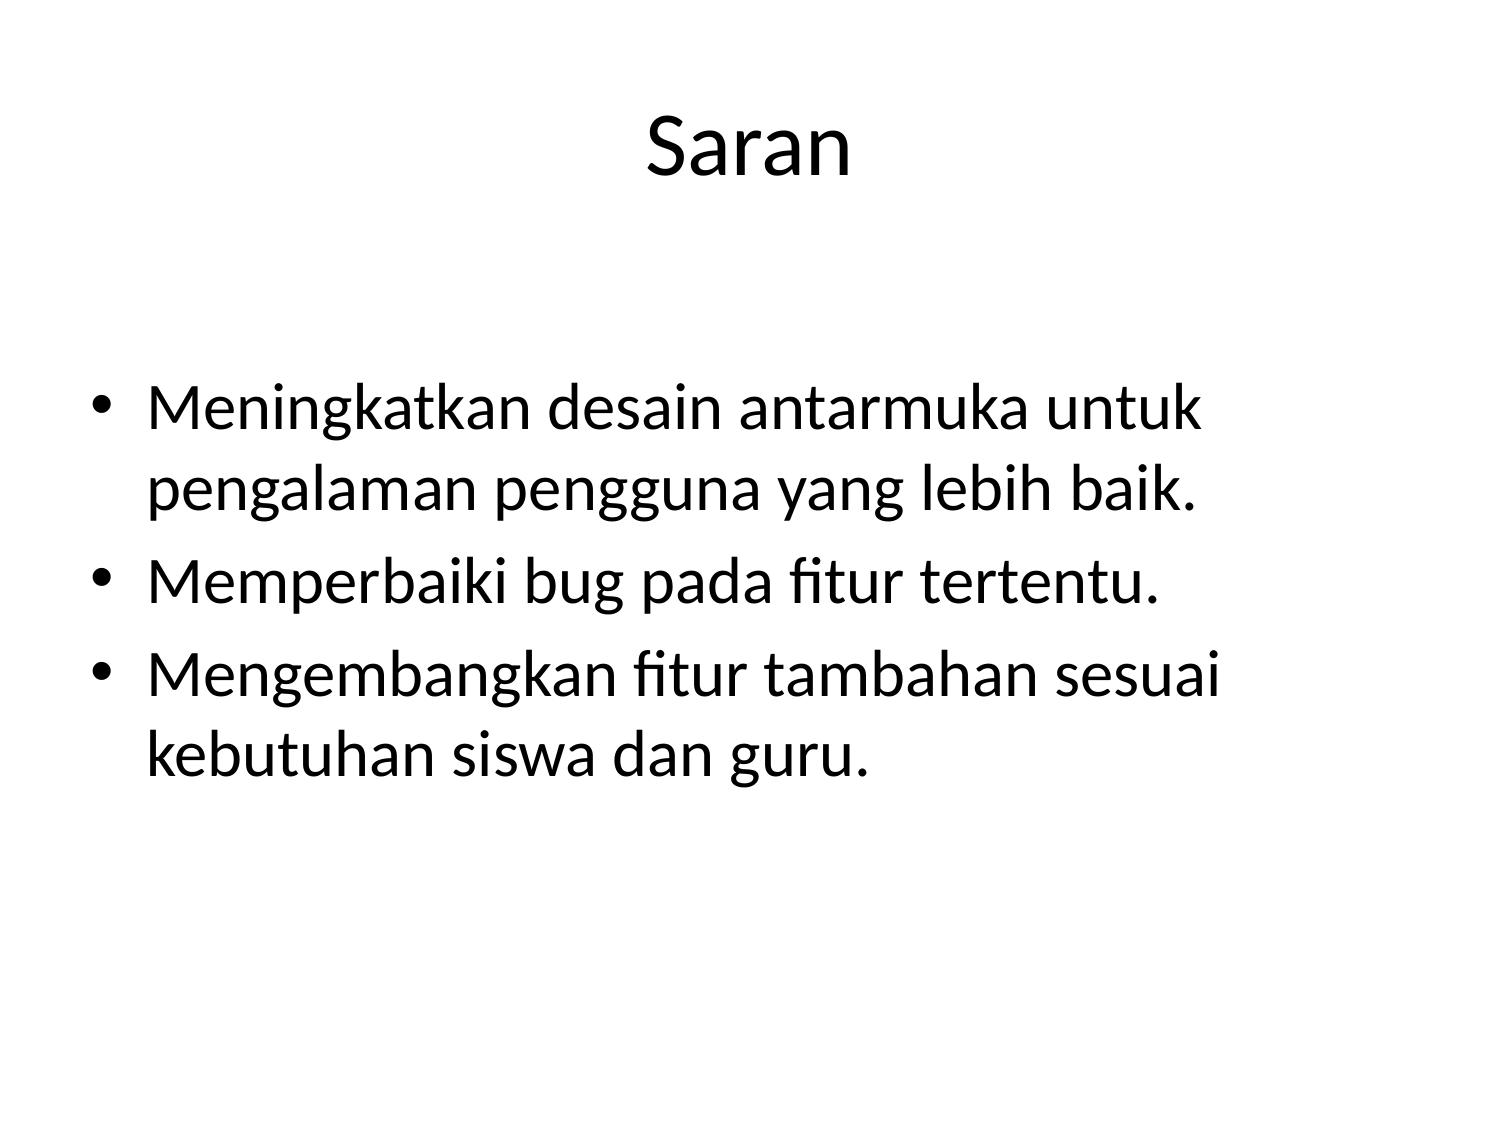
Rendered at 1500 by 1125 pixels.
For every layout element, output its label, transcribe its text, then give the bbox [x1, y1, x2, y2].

list Meningkatkan desain antarmuka untuk pengalaman pengguna yang lebih baik. Memperbaiki bug pada fitur tertentu. Mengembangkan fitur tambahan sesuai kebutuhan siswa dan guru. [75, 262, 1425, 1005]
title Saran [75, 45, 1425, 233]
